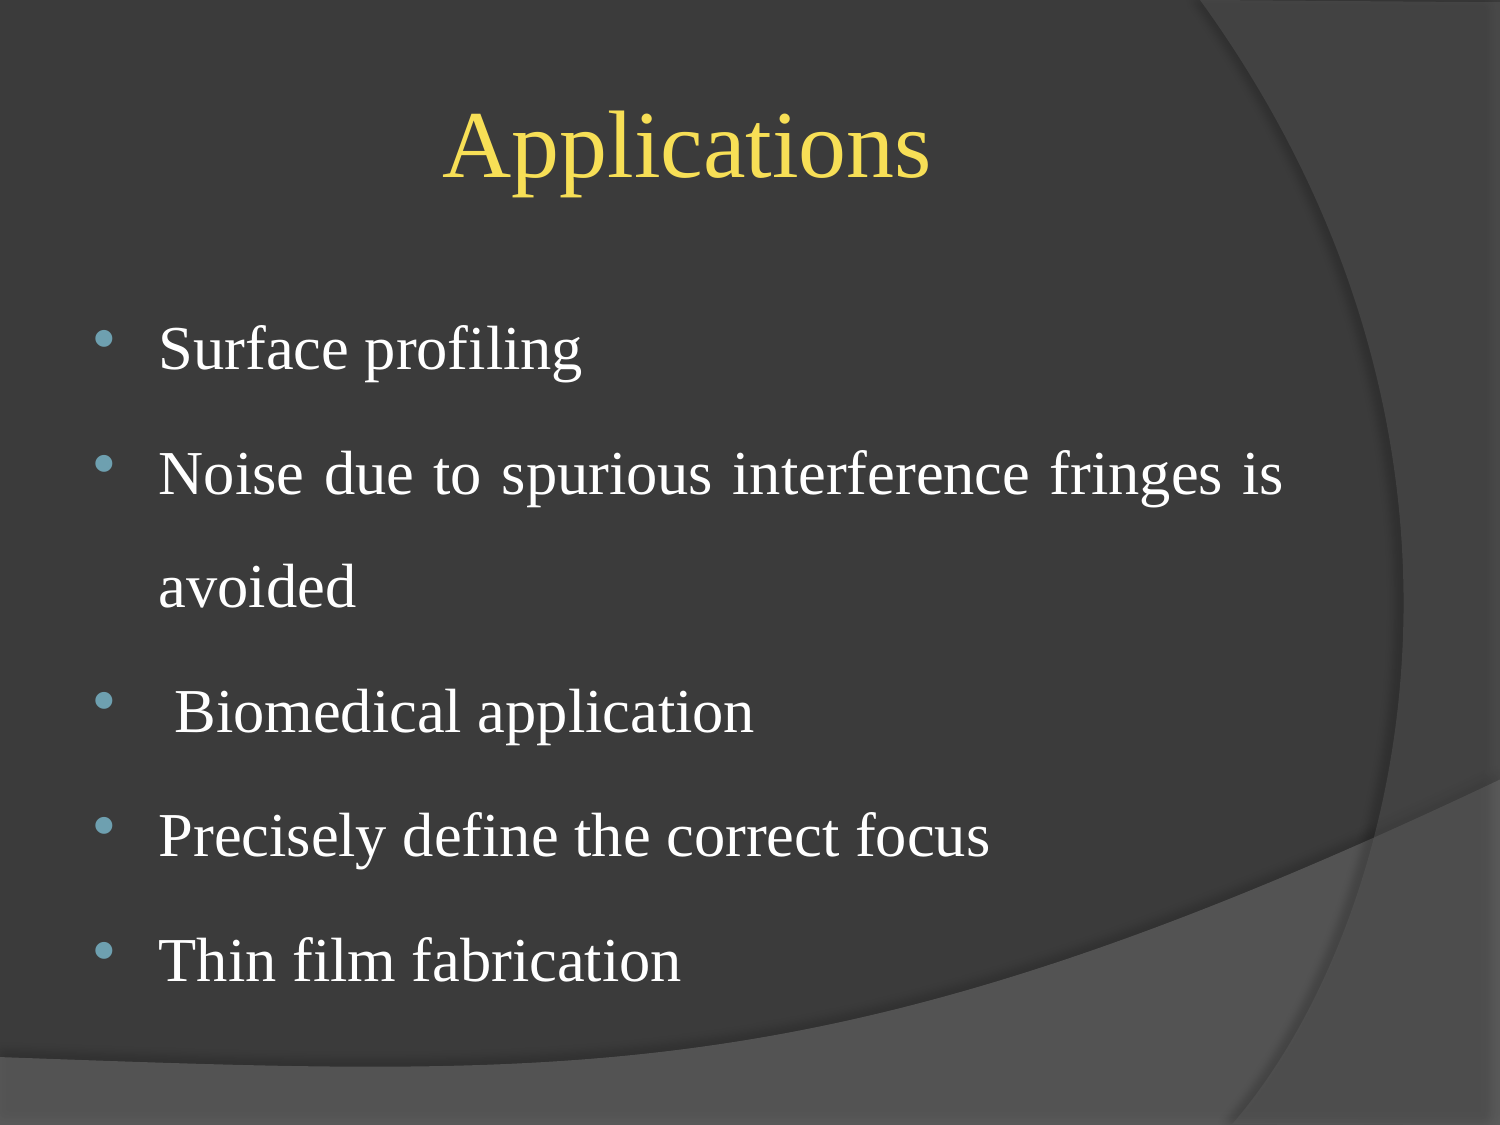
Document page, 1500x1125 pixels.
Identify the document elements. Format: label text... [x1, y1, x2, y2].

list Surface profiling Noise due to spurious interference fringes is avoided Biomedical application Precisely define the correct focus Thin film fabrication [75, 262, 1300, 1005]
title Applications [75, 45, 1300, 233]
